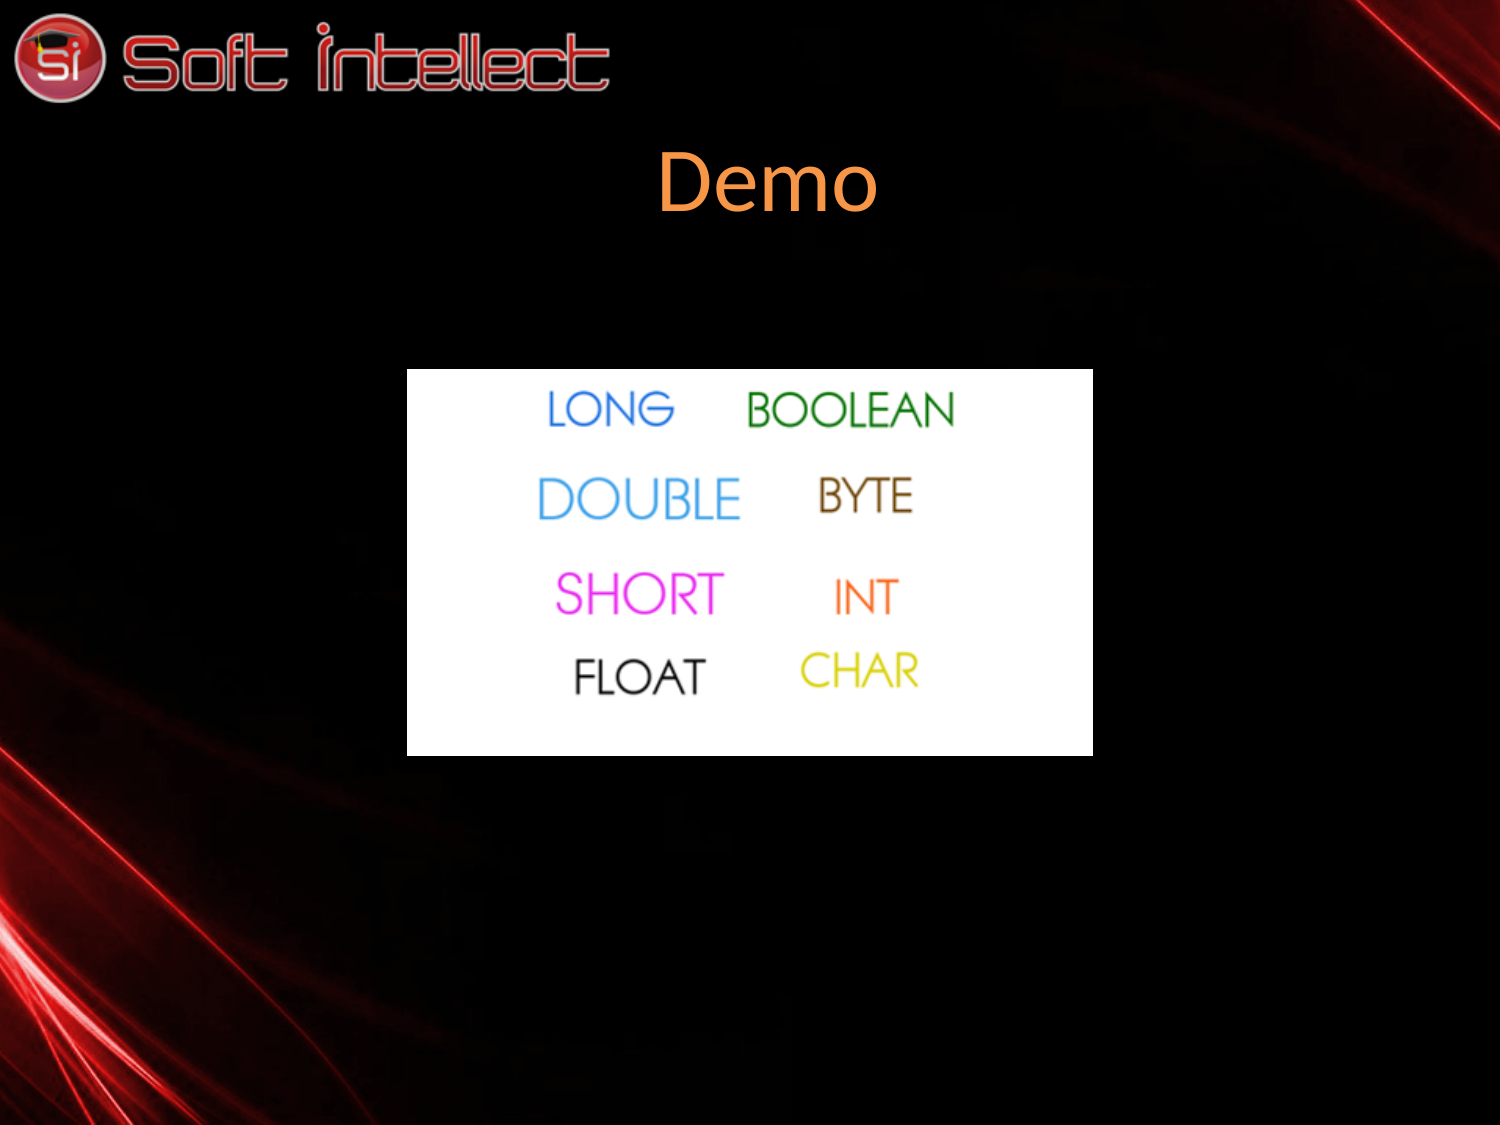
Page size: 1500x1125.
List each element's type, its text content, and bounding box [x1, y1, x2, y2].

title Demo [93, 112, 1444, 300]
picture [0, 0, 1500, 1125]
